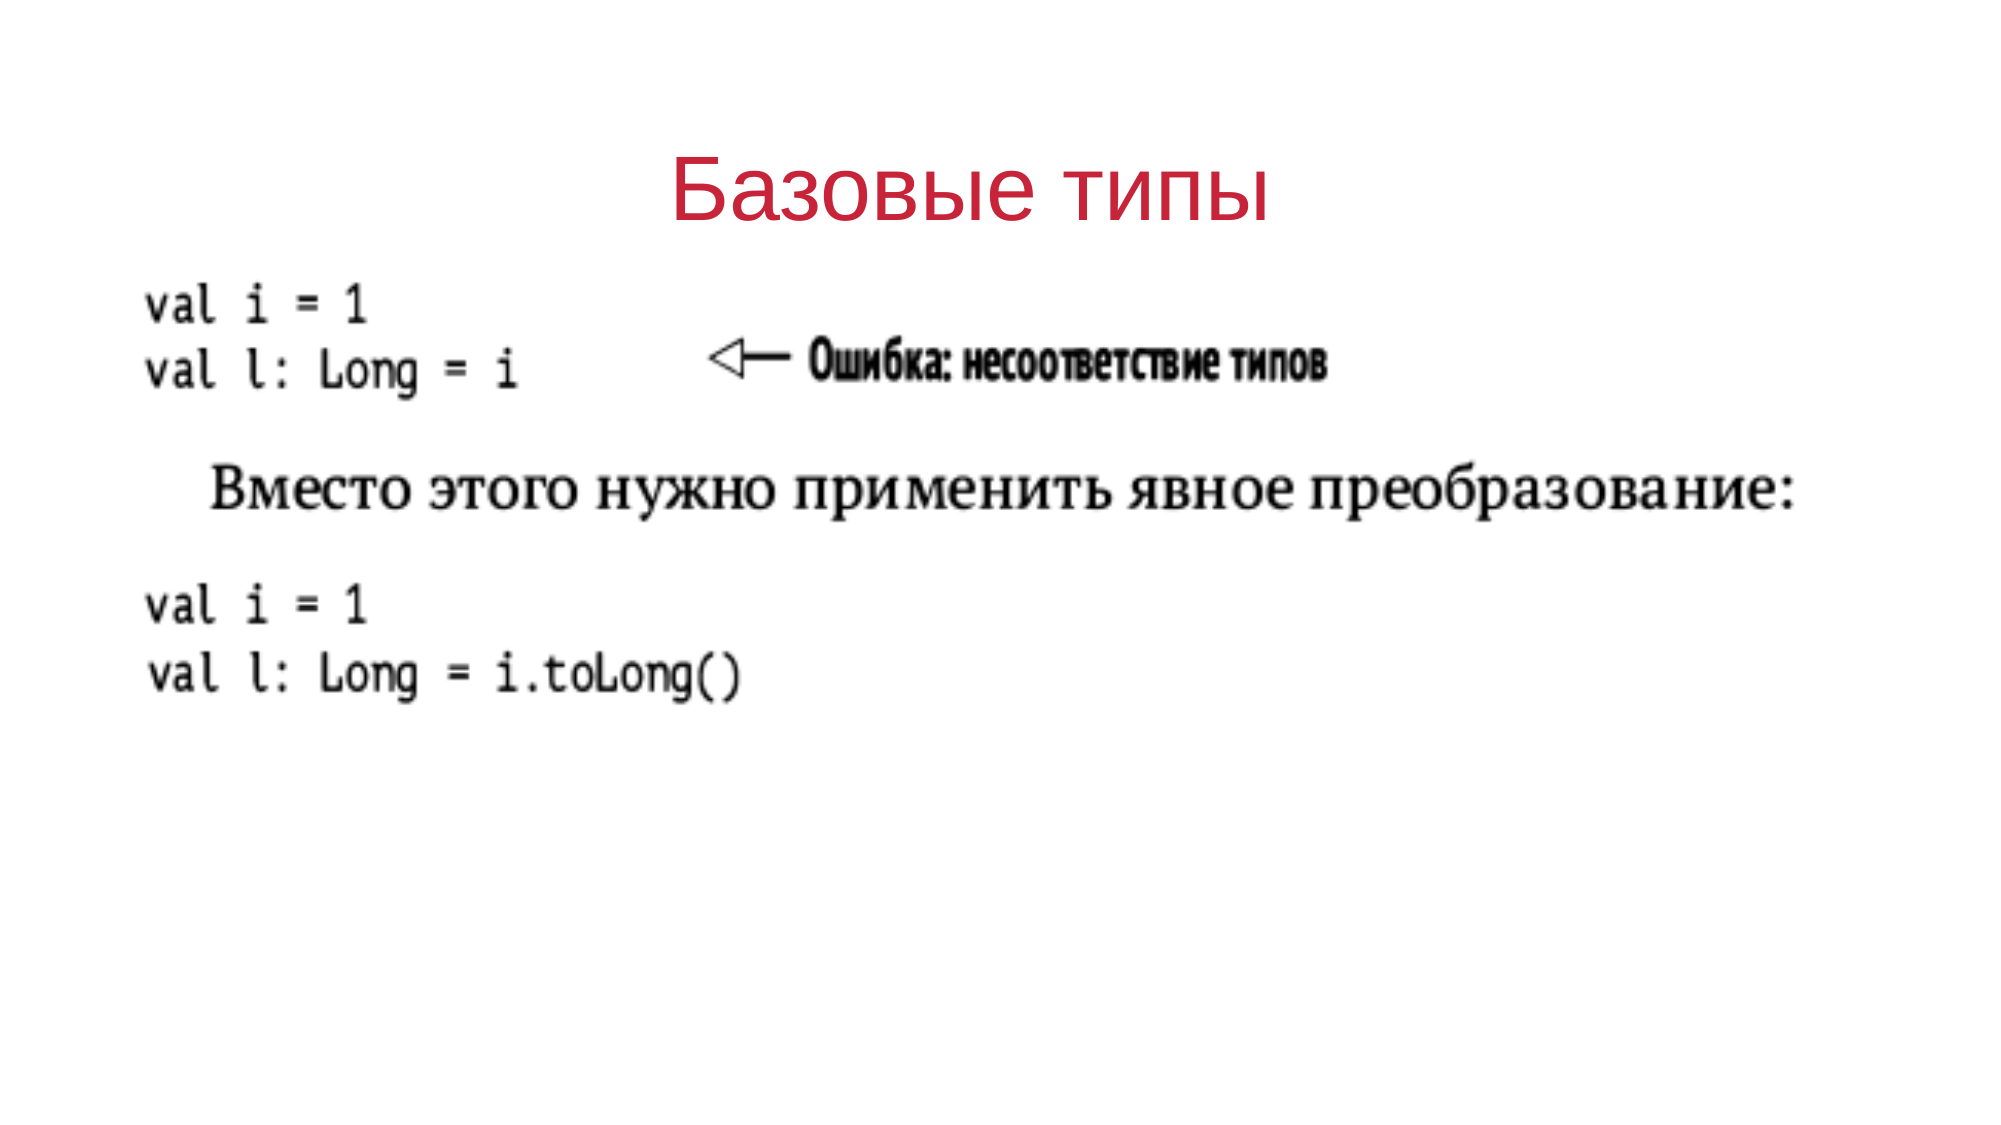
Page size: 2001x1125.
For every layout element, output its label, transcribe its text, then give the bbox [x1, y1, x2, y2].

text_box Базовые типы [99, 59, 1843, 308]
picture [117, 253, 1952, 733]
